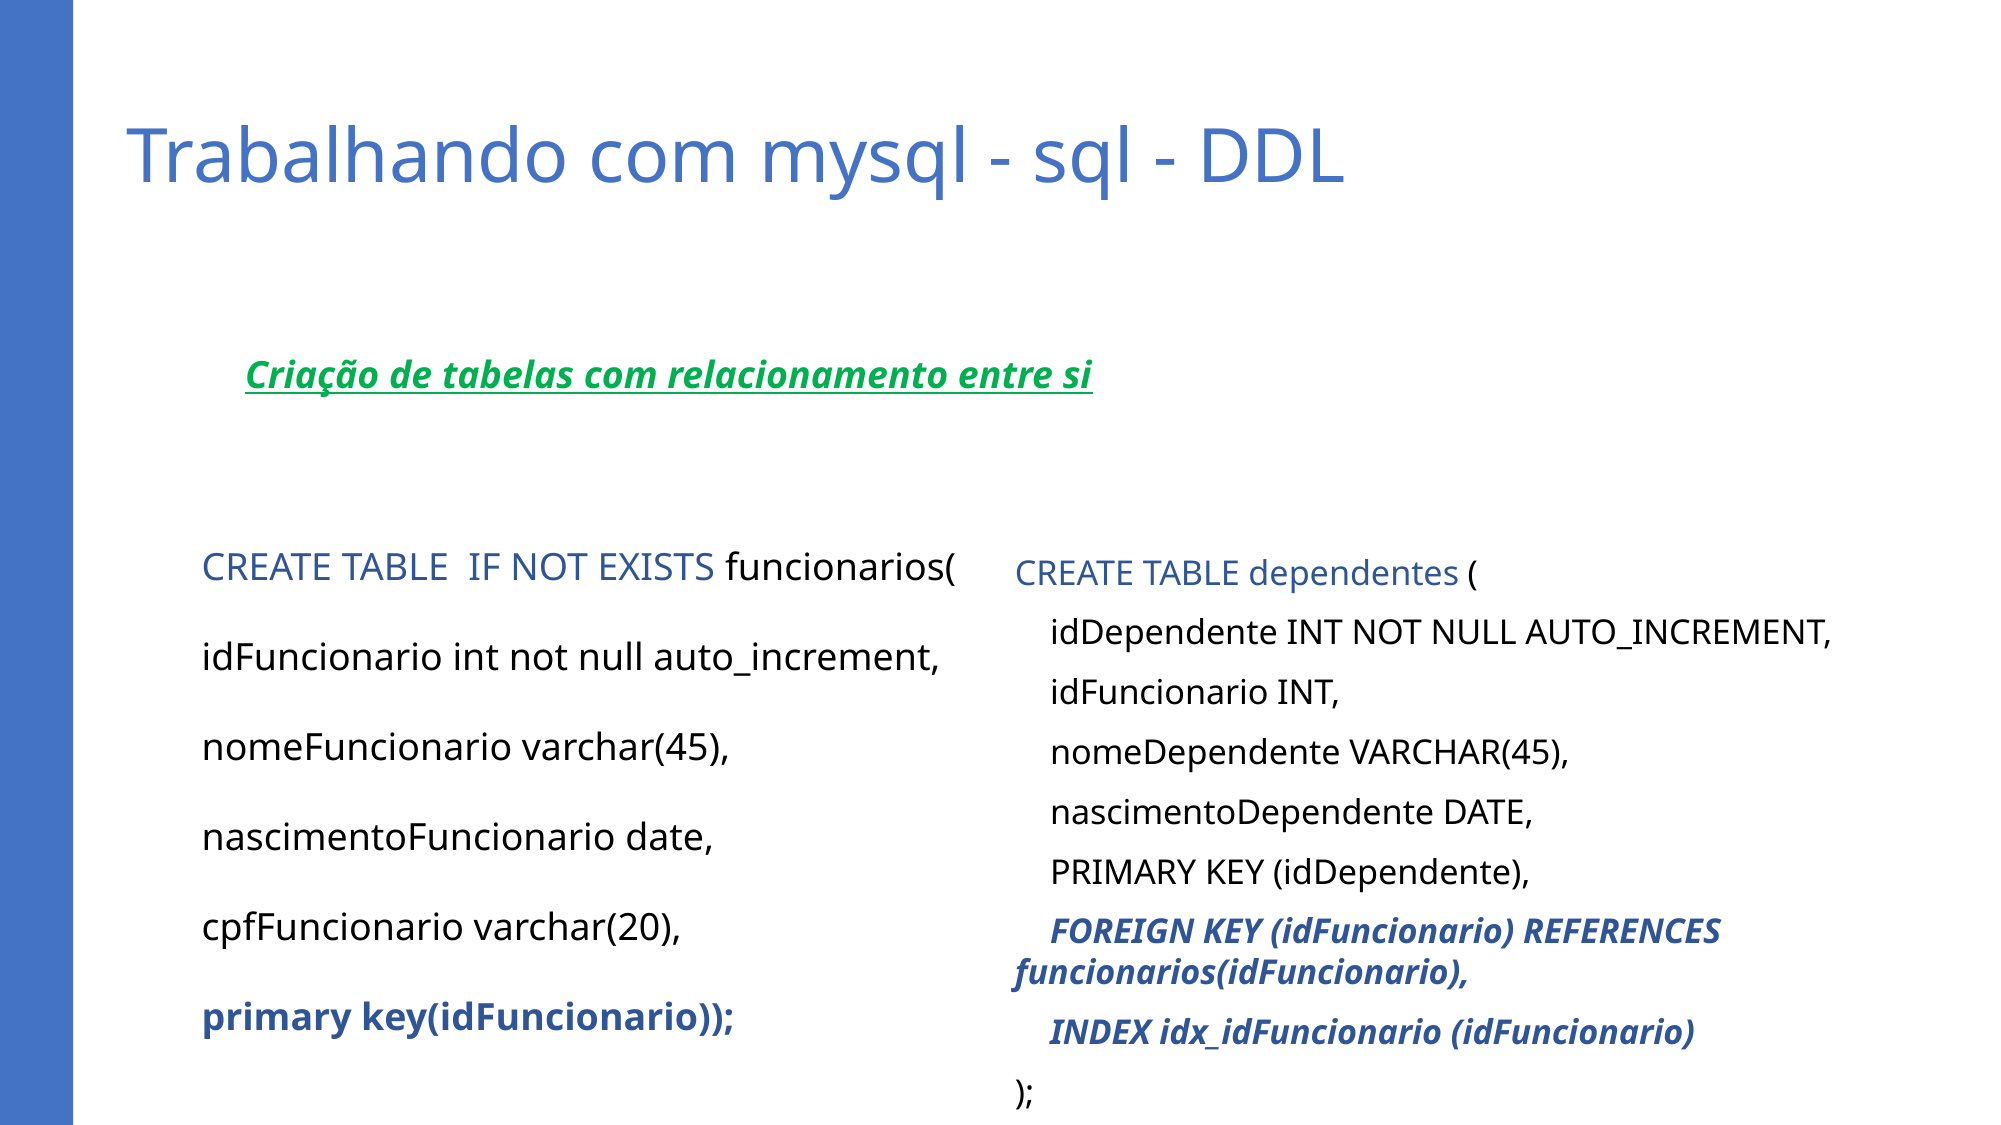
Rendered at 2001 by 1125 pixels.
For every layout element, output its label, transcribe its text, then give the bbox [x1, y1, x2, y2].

text_box CREATE TABLE IF NOT EXISTS funcionarios( idFuncionario int not null auto_increment, nomeFuncionario varchar(45), nascimentoFuncionario date, cpfFuncionario varchar(20), primary key(idFuncionario)); [186, 535, 1000, 1091]
text_box Criação de tabelas com relacionamento entre si [230, 343, 1108, 404]
title Trabalhando com mysql - sql - DDL [111, 99, 1522, 317]
list CREATE TABLE dependentes ( idDependente INT NOT NULL AUTO_INCREMENT, idFuncionario INT, nomeDependente VARCHAR(45), nascimentoDependente DATE, PRIMARY KEY (idDependente), FOREIGN KEY (idFuncionario) REFERENCES funcionarios(idFuncionario), INDEX idx_idFuncionario (idFuncionario) ); [999, 483, 1948, 1121]
